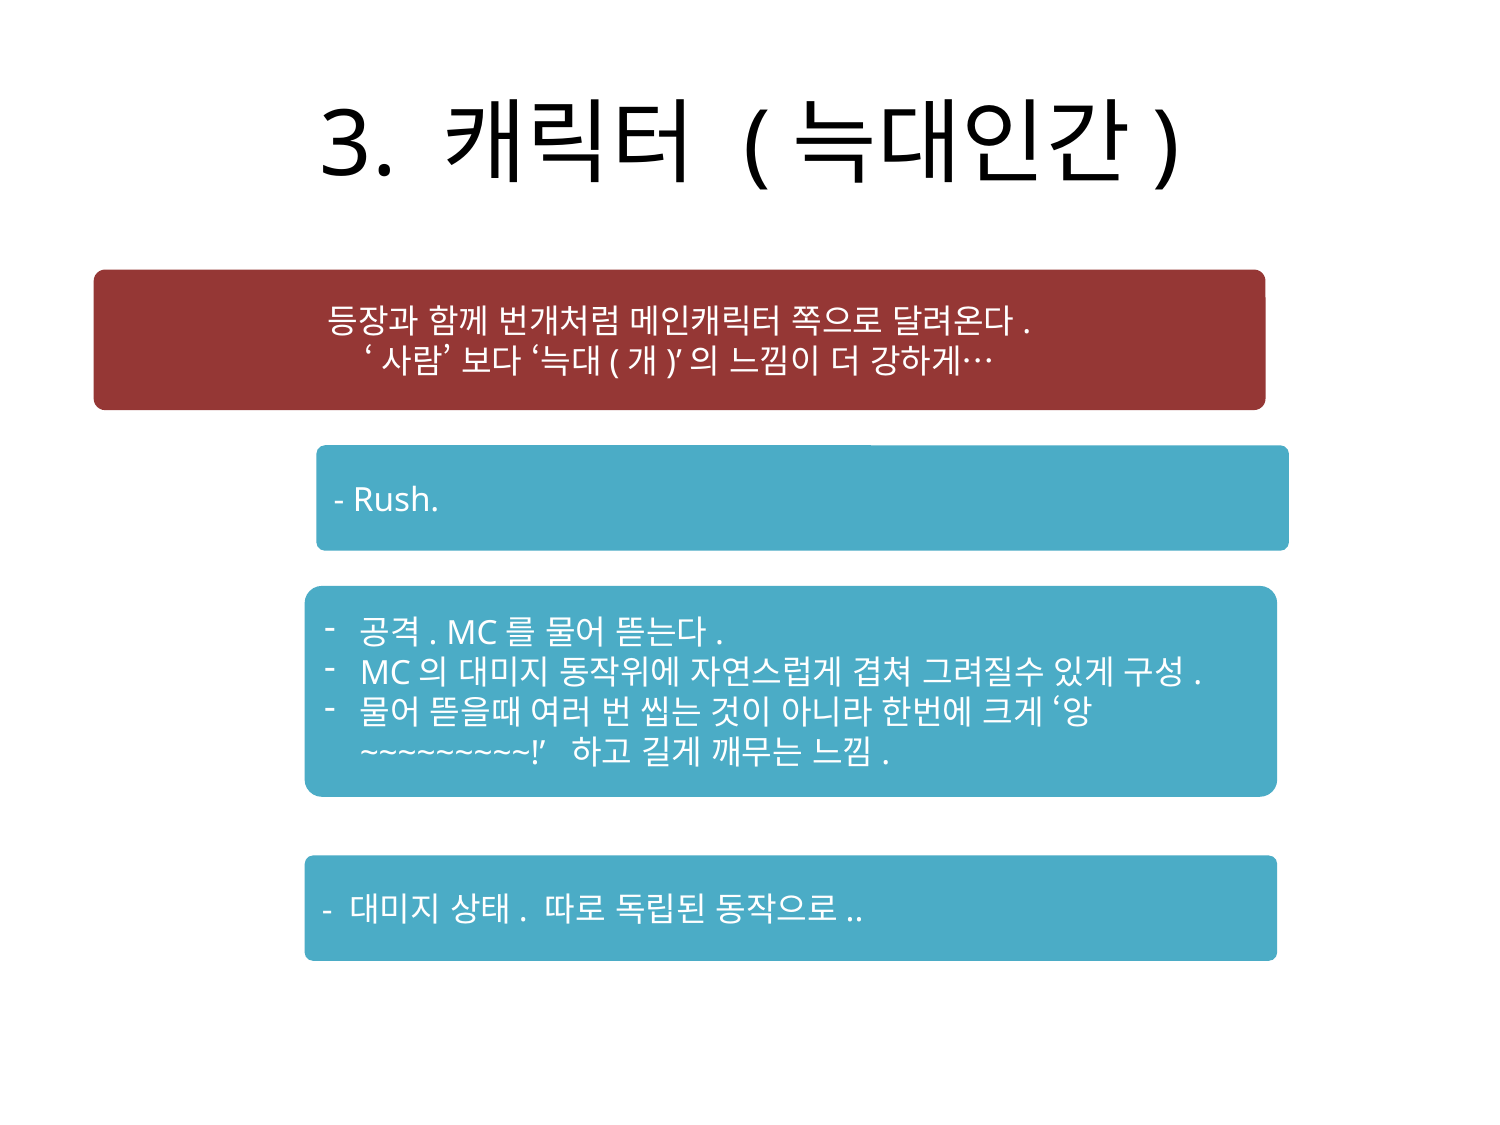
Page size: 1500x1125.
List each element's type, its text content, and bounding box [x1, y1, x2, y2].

text_box - 대미지 상태. 따로 독립된 동작으로.. [302, 853, 1280, 963]
text_box 등장과 함께 번개처럼 메인캐릭터 쪽으로 달려온다. ‘사람’ 보다 ‘늑대(개)’의 느낌이 더 강하게… [91, 267, 1268, 413]
title 3. 캐릭터 (늑대인간) [74, 44, 1426, 233]
text_box 공격. MC를 물어 뜯는다. MC의 대미지 동작위에 자연스럽게 겹쳐 그려질수 있게 구성. 물어 뜯을때 여러 번 씹는 것이 아니라 한번에 크게 ‘앙~~~~~~~~~!’ 하고 길게 깨무는 느낌. [302, 583, 1280, 799]
text_box - Rush. [314, 443, 1292, 553]
